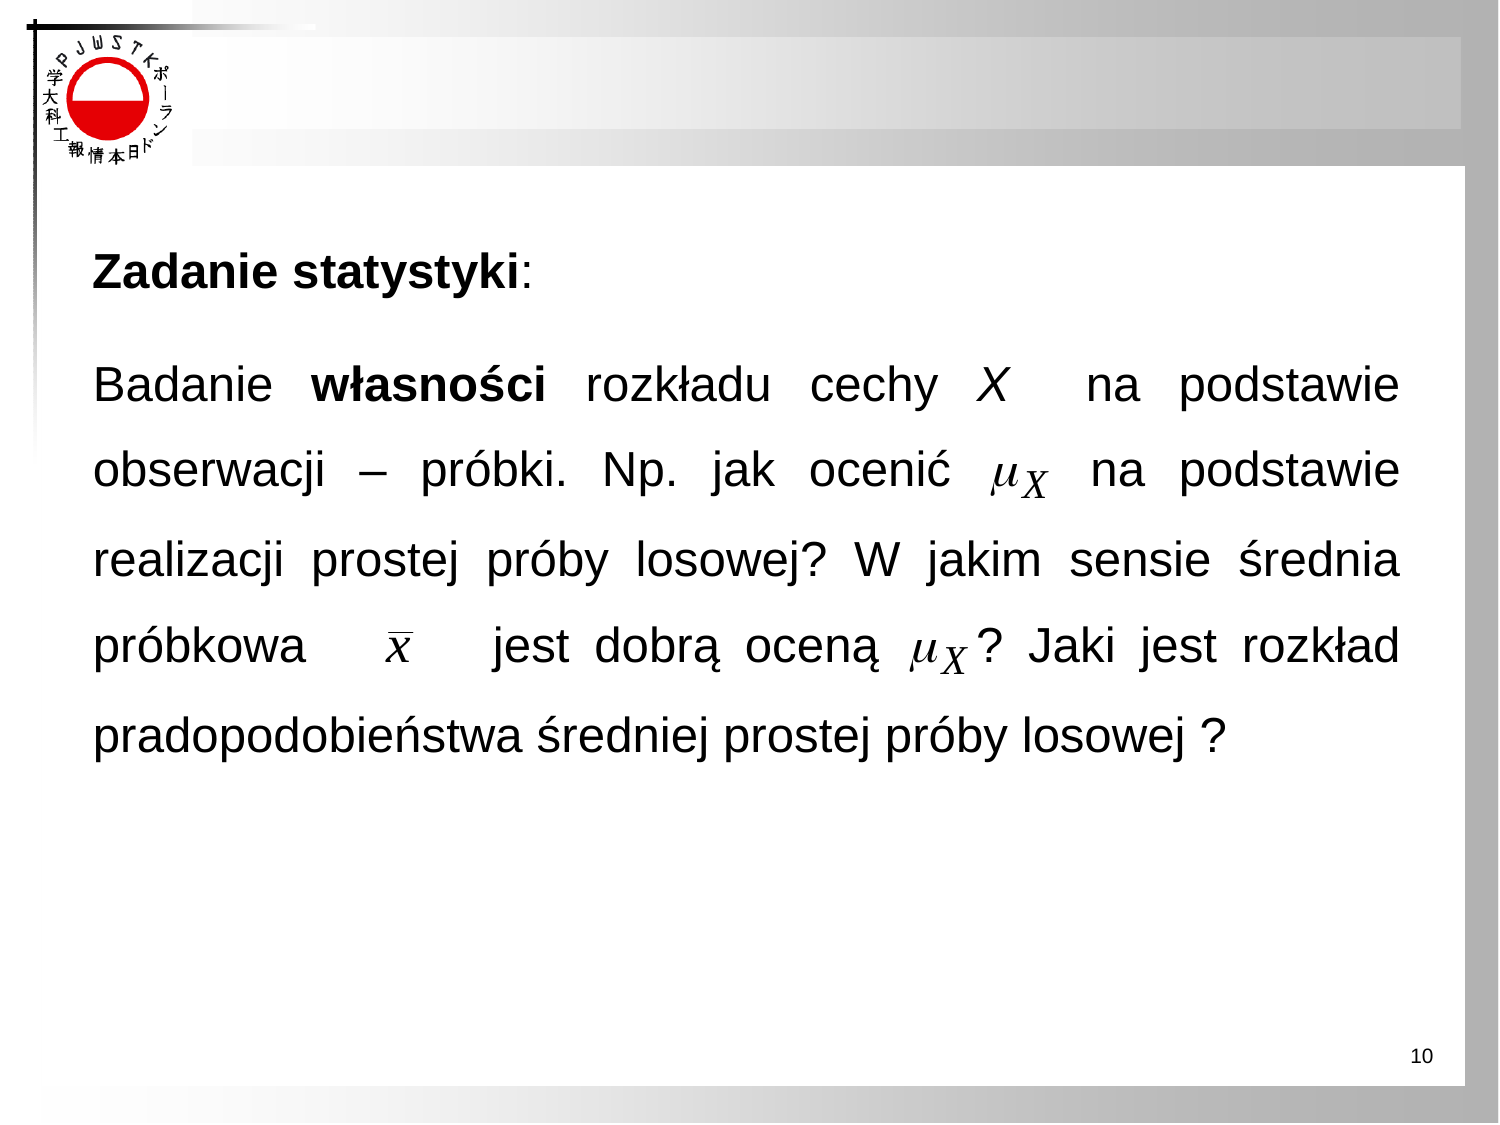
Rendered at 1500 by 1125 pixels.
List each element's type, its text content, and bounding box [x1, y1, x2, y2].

slide_number 10 [1406, 1034, 1449, 1081]
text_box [92, 180, 1402, 1125]
